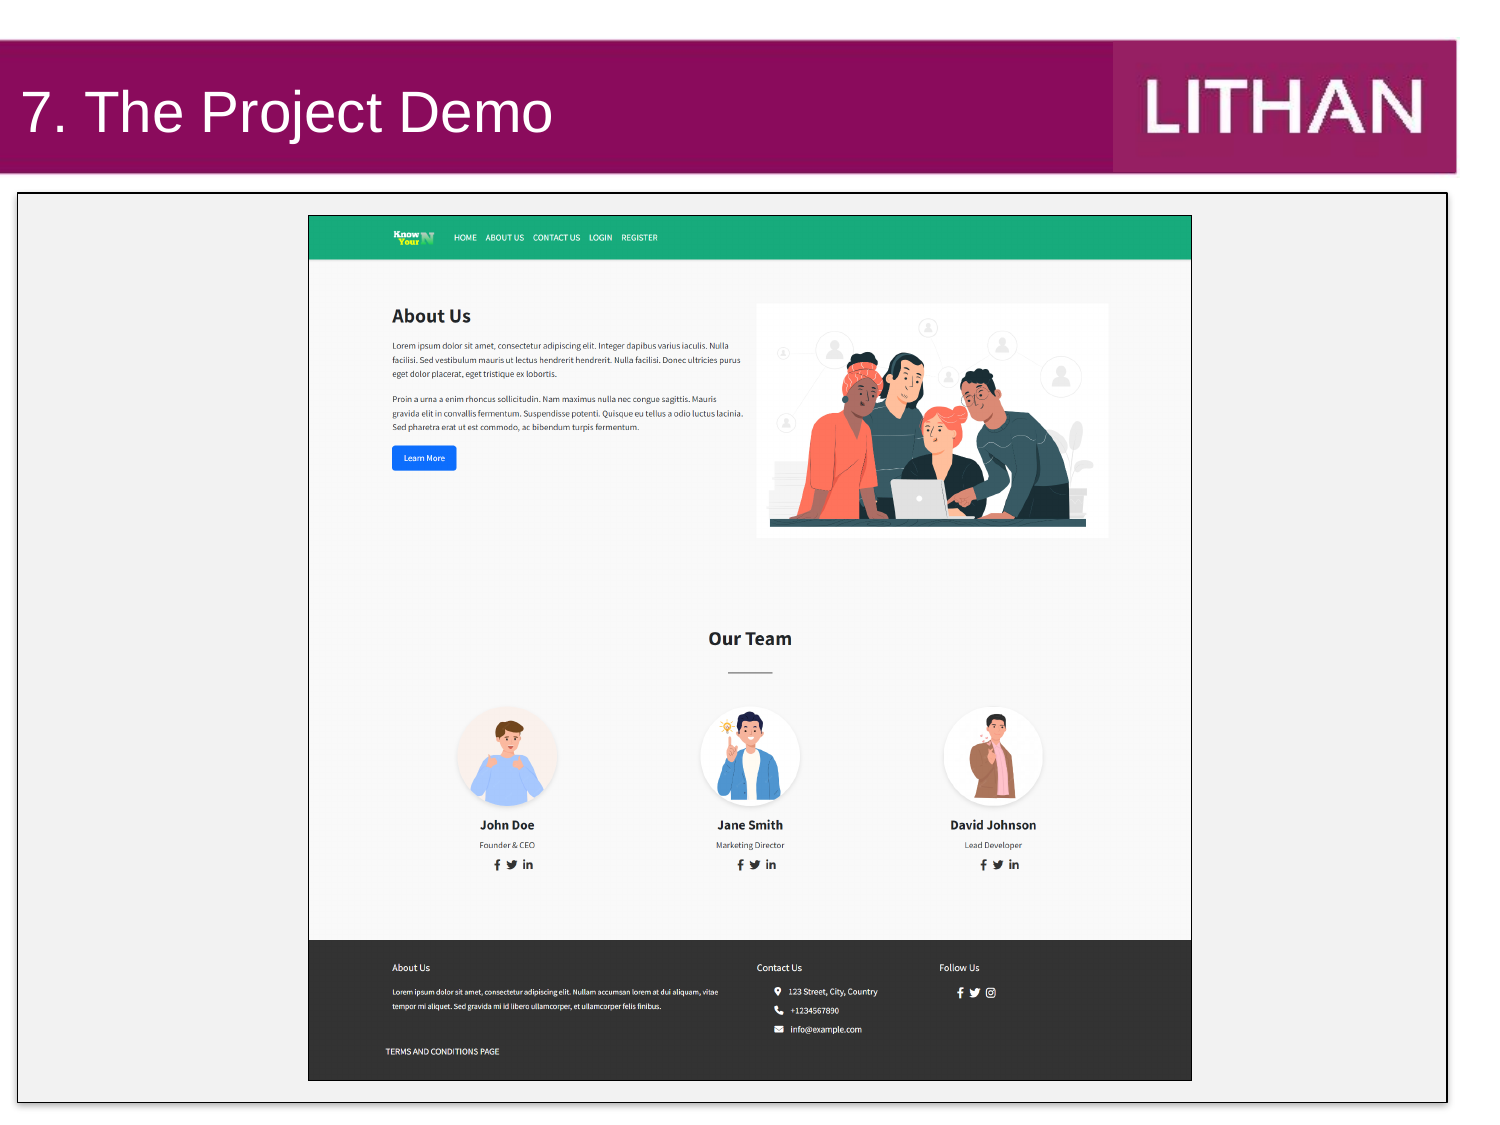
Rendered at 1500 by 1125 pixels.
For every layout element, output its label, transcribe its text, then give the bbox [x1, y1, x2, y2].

text_box [17, 192, 1448, 1103]
text_box 7. The Project Demo [5, 66, 1104, 152]
picture [308, 215, 1192, 1081]
picture [0, 37, 1460, 178]
